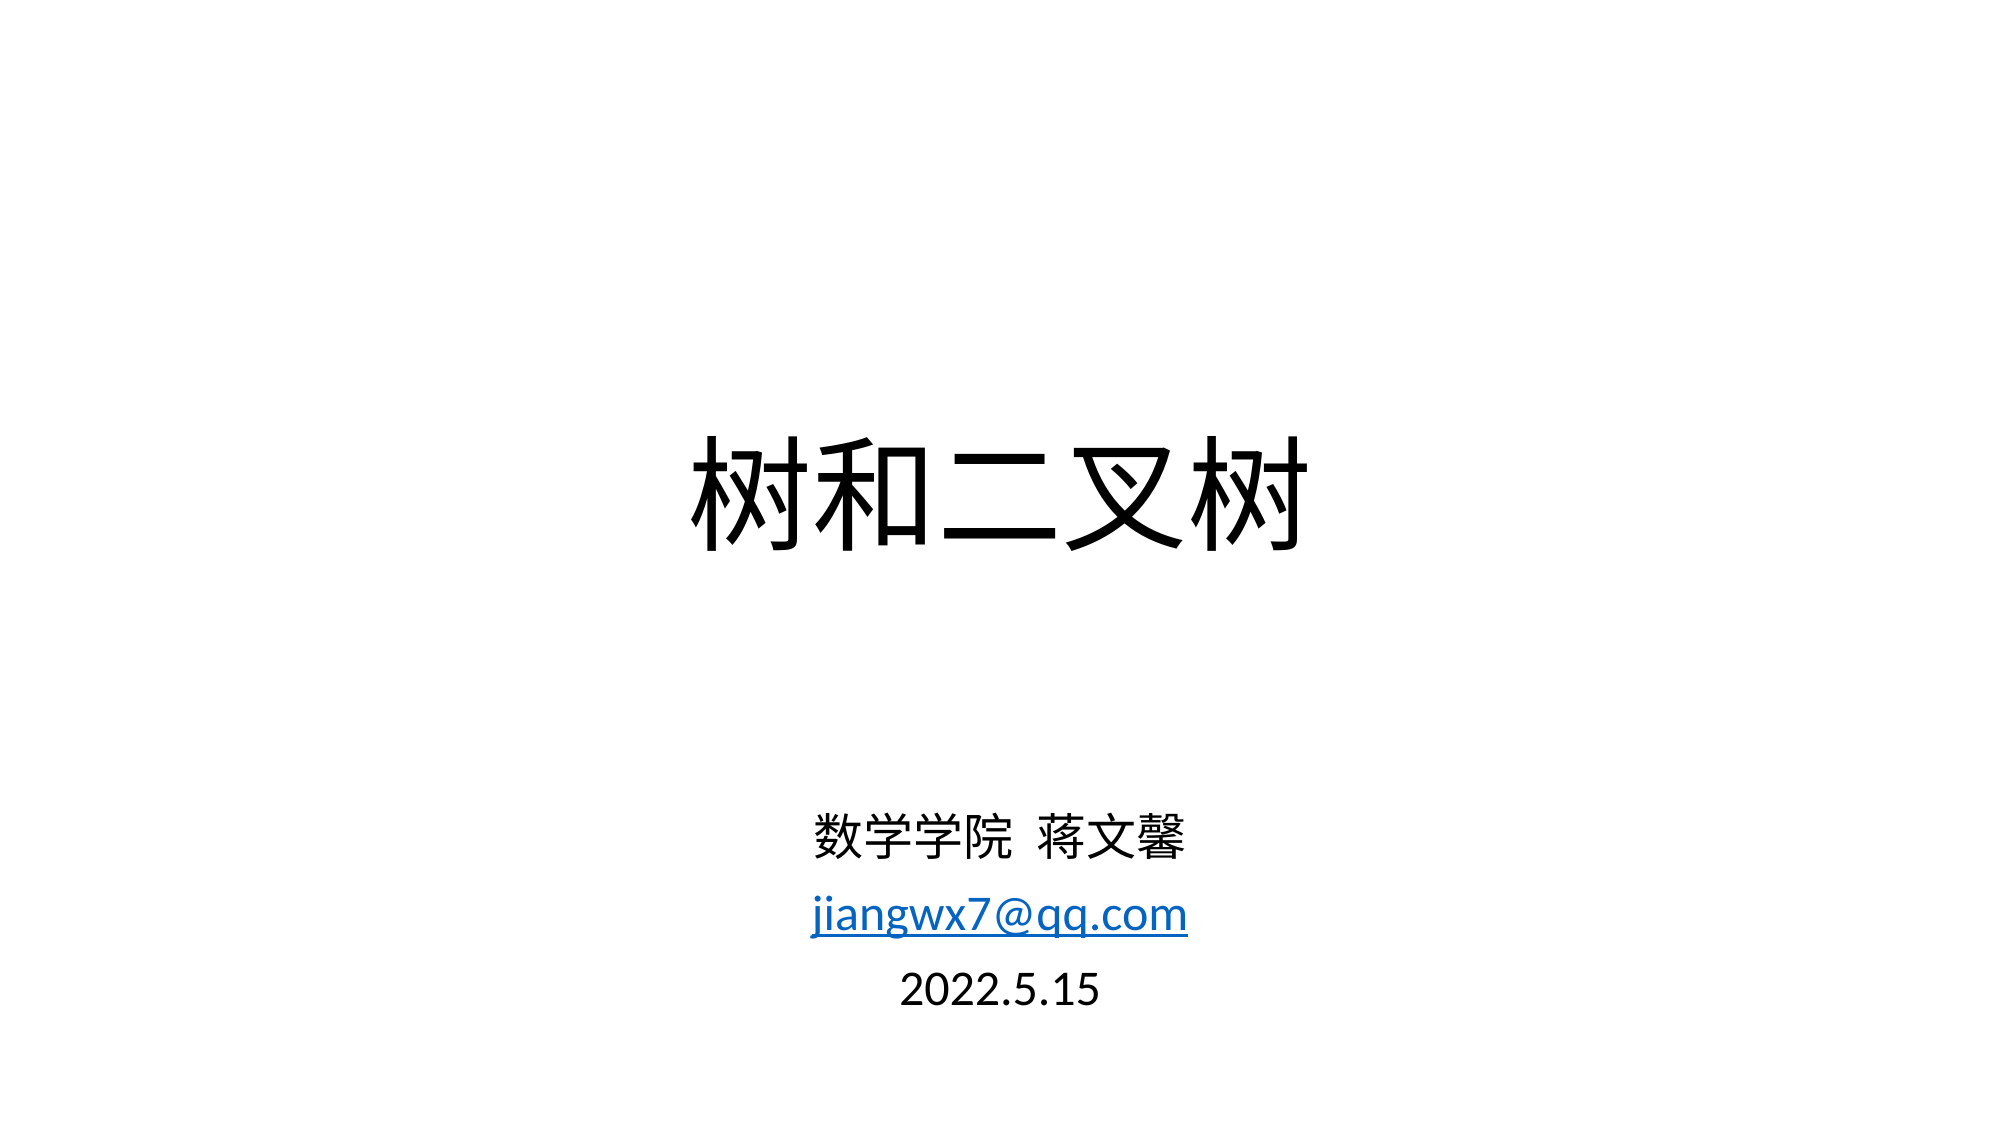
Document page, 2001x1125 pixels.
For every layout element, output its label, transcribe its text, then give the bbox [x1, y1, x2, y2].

title 树和二叉树 [249, 184, 1750, 576]
subtitle 数学学院 蒋文馨 jiangwx7@qq.com 2022.5.15 [249, 805, 1750, 1077]
